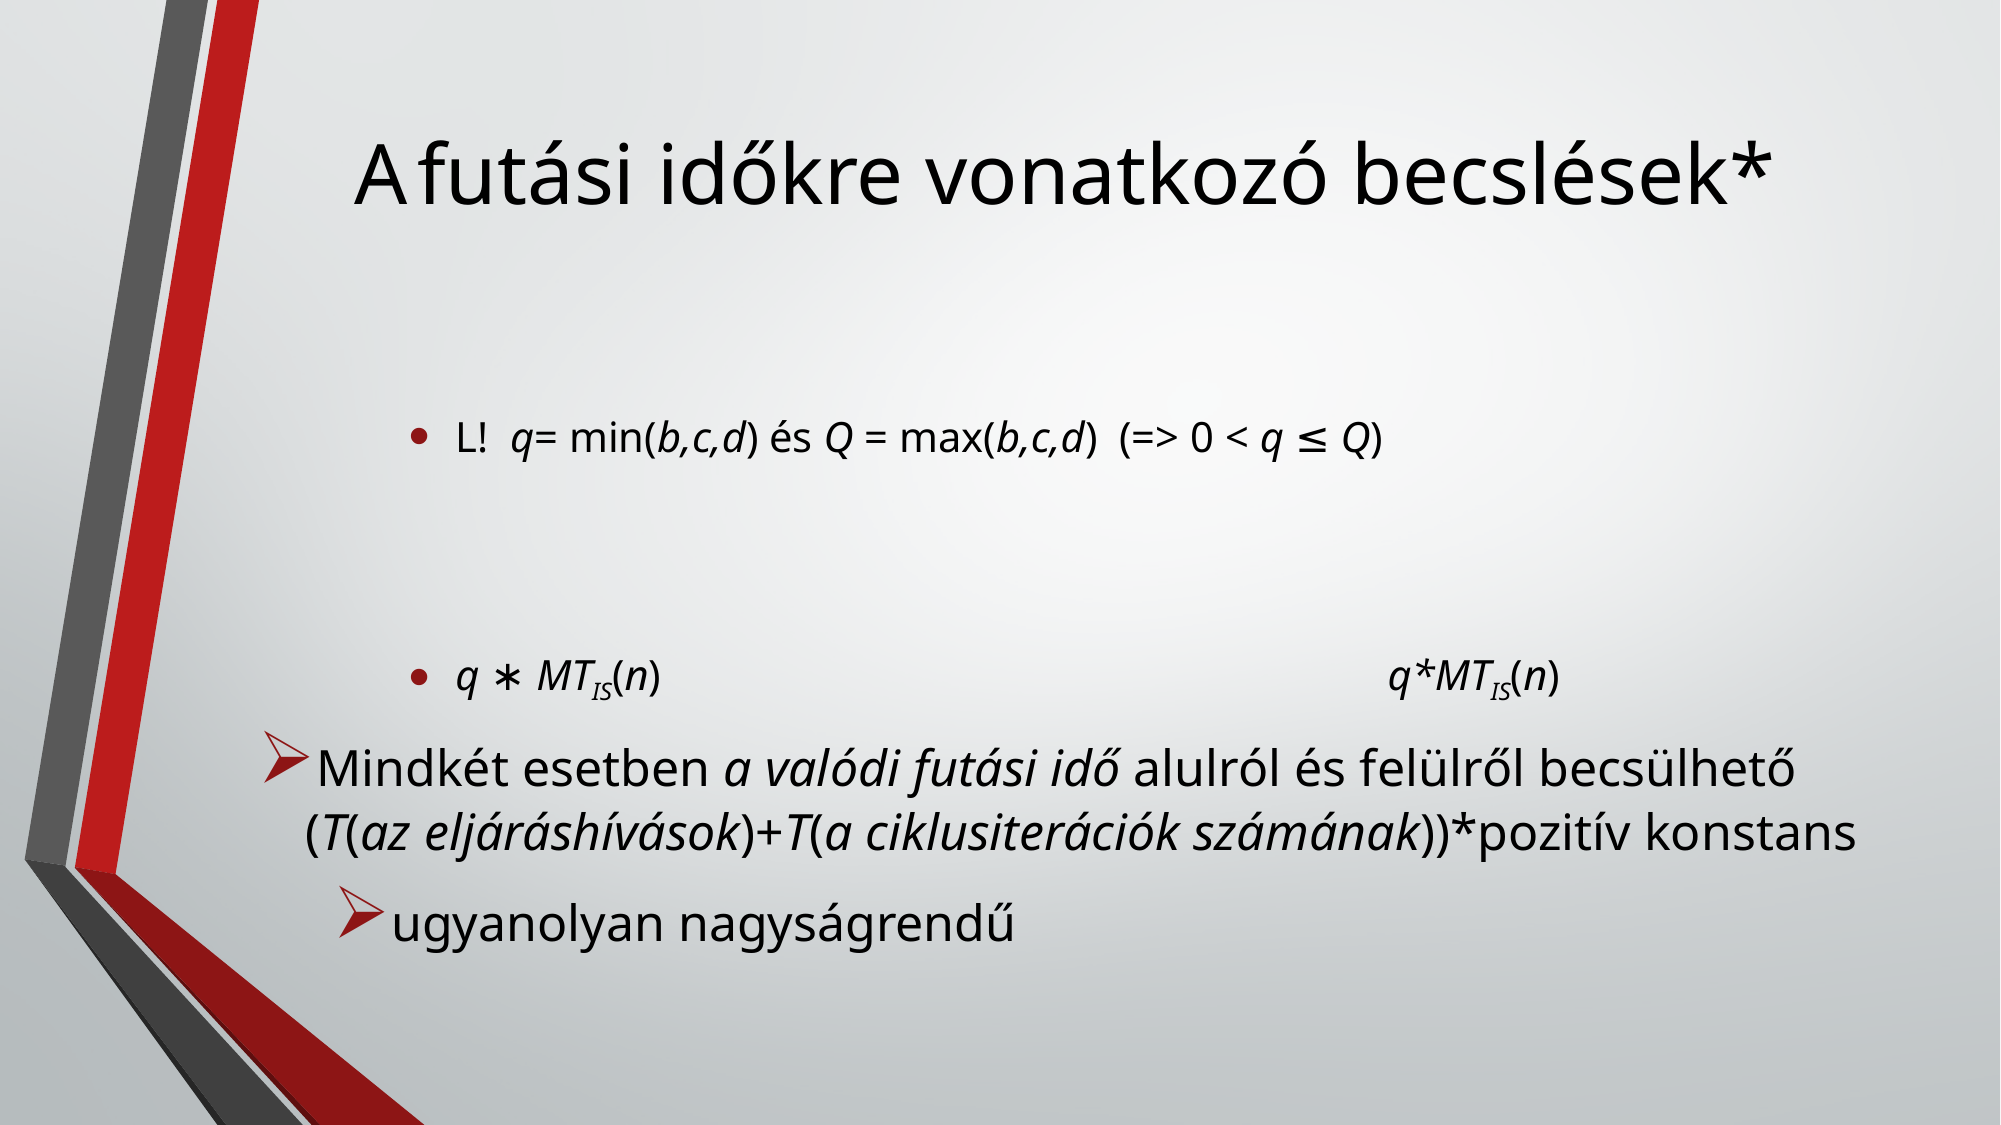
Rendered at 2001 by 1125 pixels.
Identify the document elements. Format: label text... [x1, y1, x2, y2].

title A futási időkre vonatkozó becslések* [243, 94, 1887, 249]
